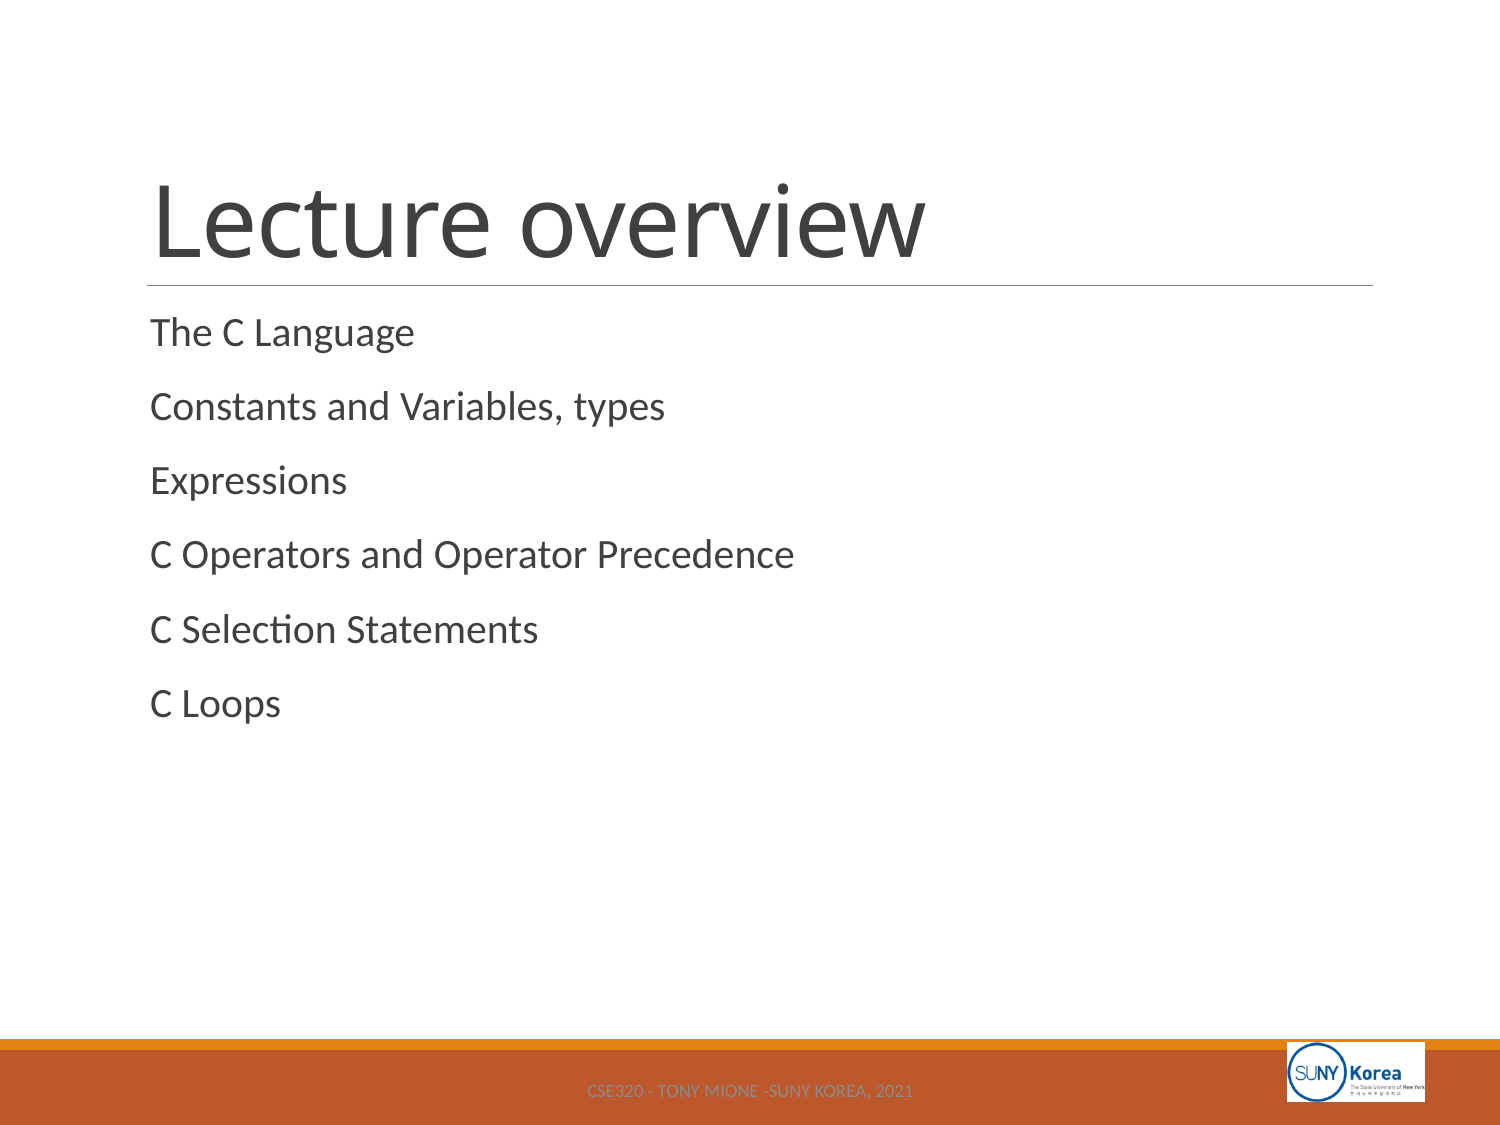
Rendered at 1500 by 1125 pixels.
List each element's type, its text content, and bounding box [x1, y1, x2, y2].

title Lecture overview [135, 47, 1373, 285]
footer CSE320 - Tony Mione -SUNY Korea, 2021 [453, 1059, 1047, 1120]
picture [1287, 1042, 1425, 1102]
list The C Language Constants and Variables, types Expressions C Operators and Operator Precedence C Selection Statements C Loops [135, 302, 1373, 963]
